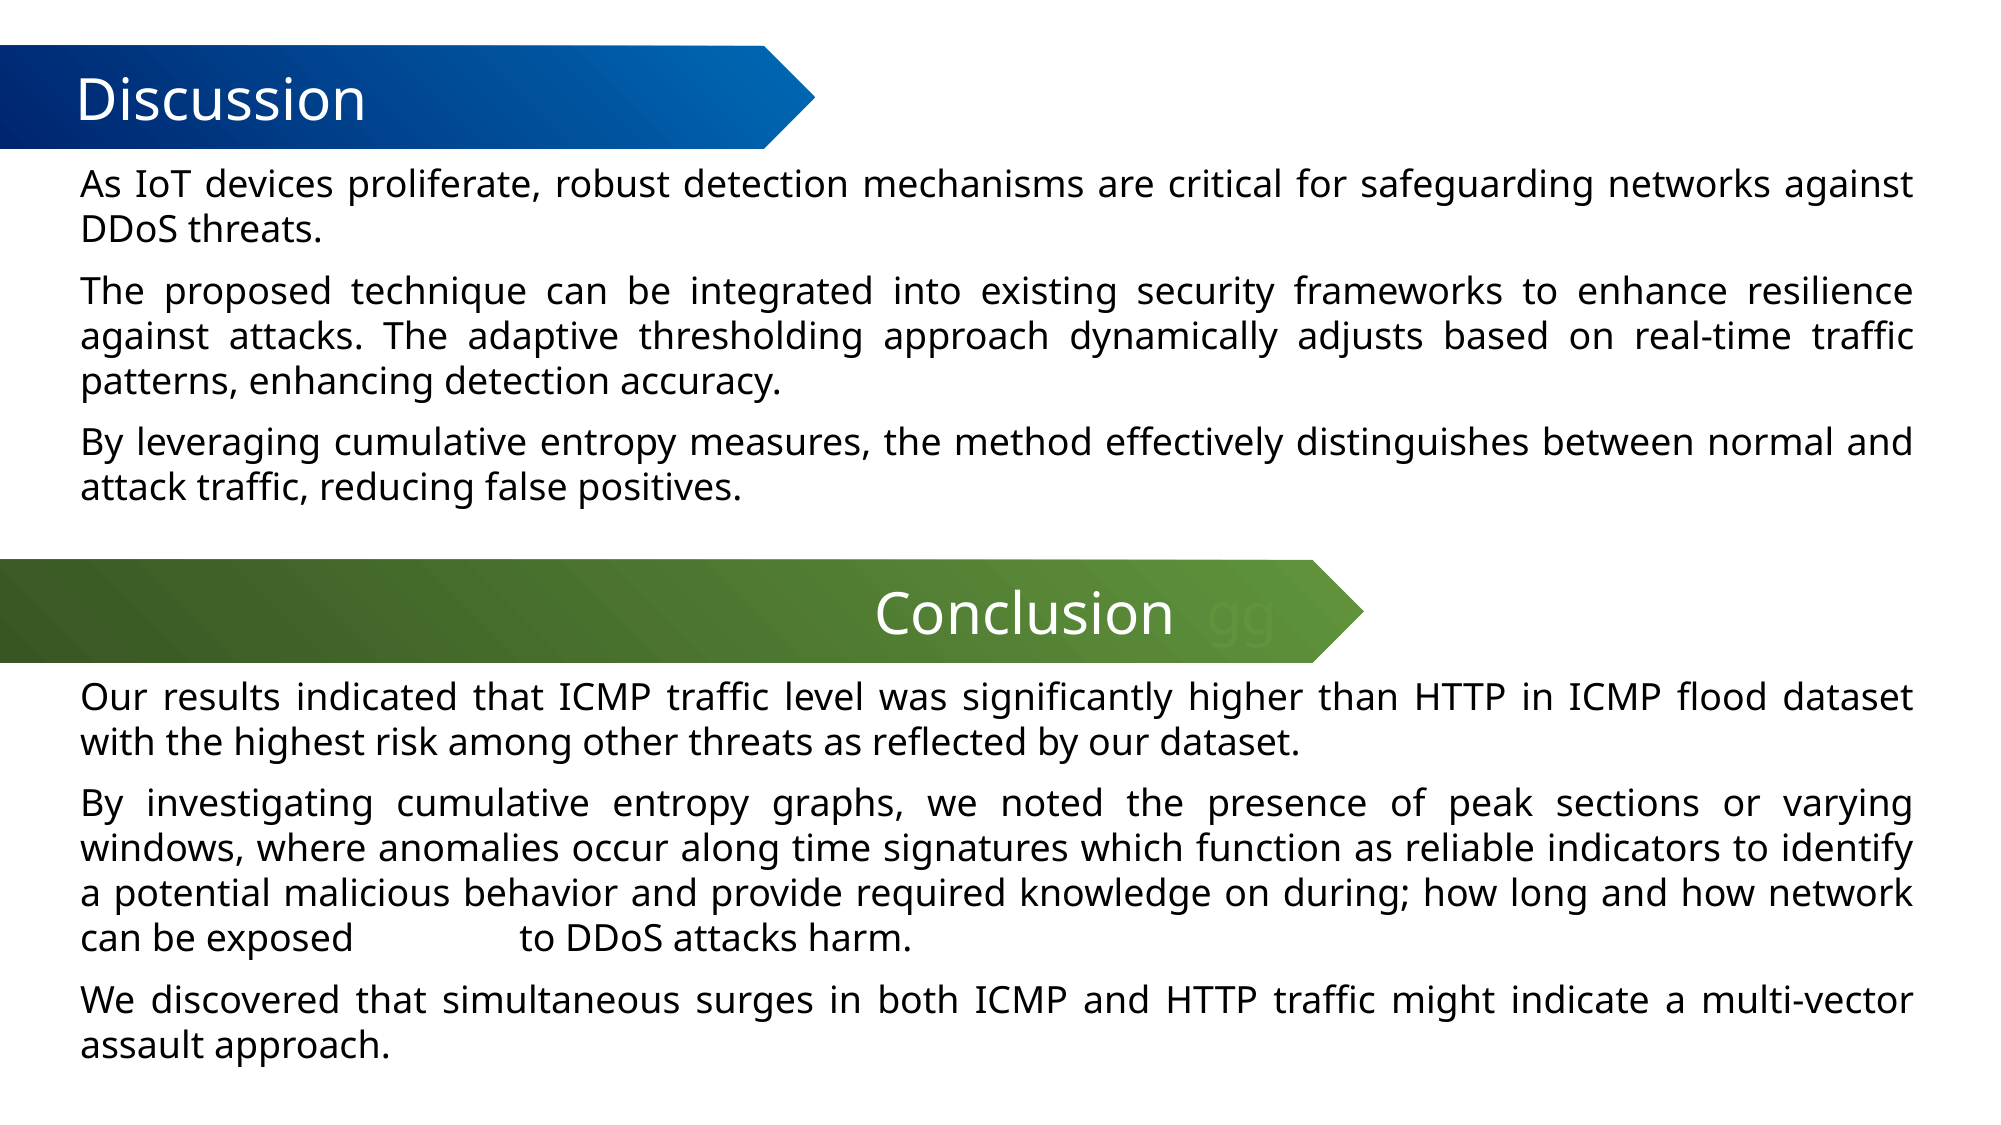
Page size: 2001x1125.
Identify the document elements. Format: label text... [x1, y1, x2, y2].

text_box Conclusion gg [0, 559, 1364, 663]
text_box Discussion [0, 45, 816, 149]
text_box As IoT devices proliferate, robust detection mechanisms are critical for safeguarding networks against DDoS threats. The proposed technique can be integrated into existing security frameworks to enhance resilience against attacks. The adaptive thresholding approach dynamically adjusts based on real-time traffic patterns, enhancing detection accuracy. By leveraging cumulative entropy measures, the method effectively distinguishes between normal and attack traffic, reducing false positives. [65, 152, 1931, 524]
text_box Our results indicated that ICMP traffic level was significantly higher than HTTP in ICMP flood dataset with the highest risk among other threats as reflected by our dataset. By investigating cumulative entropy graphs, we noted the presence of peak sections or varying windows, where anomalies occur along time signatures which function as reliable indicators to identify a potential malicious behavior and provide required knowledge on during; how long and how network can be exposed to DDoS attacks harm. We discovered that simultaneous surges in both ICMP and HTTP traffic might indicate a multi-vector assault approach. [65, 665, 1931, 1077]
